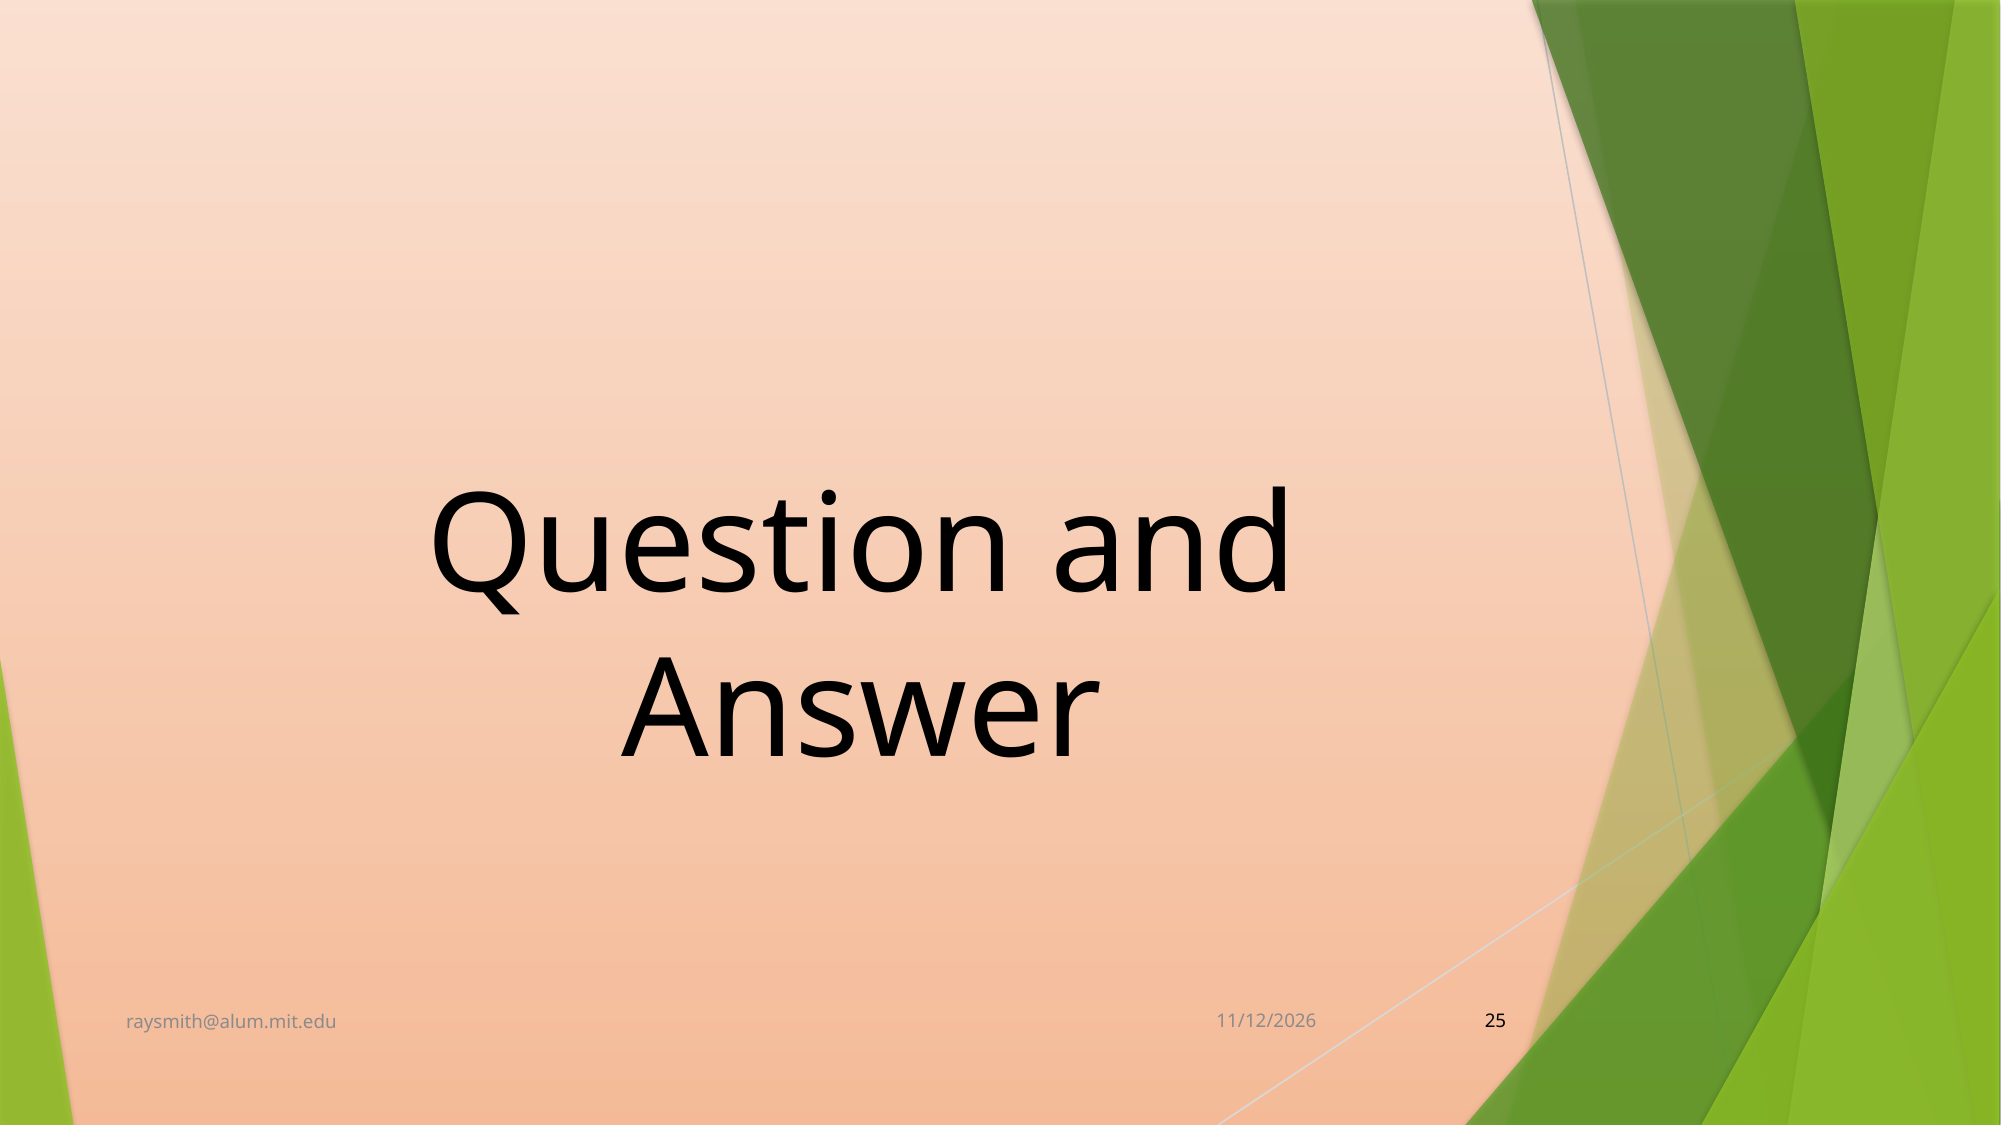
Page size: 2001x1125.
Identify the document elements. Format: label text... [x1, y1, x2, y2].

footer raysmith@alum.mit.edu [111, 991, 1145, 1051]
slide_number 25 [1409, 991, 1522, 1051]
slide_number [1181, 991, 1332, 1051]
title Question and Answer [156, 446, 1567, 823]
